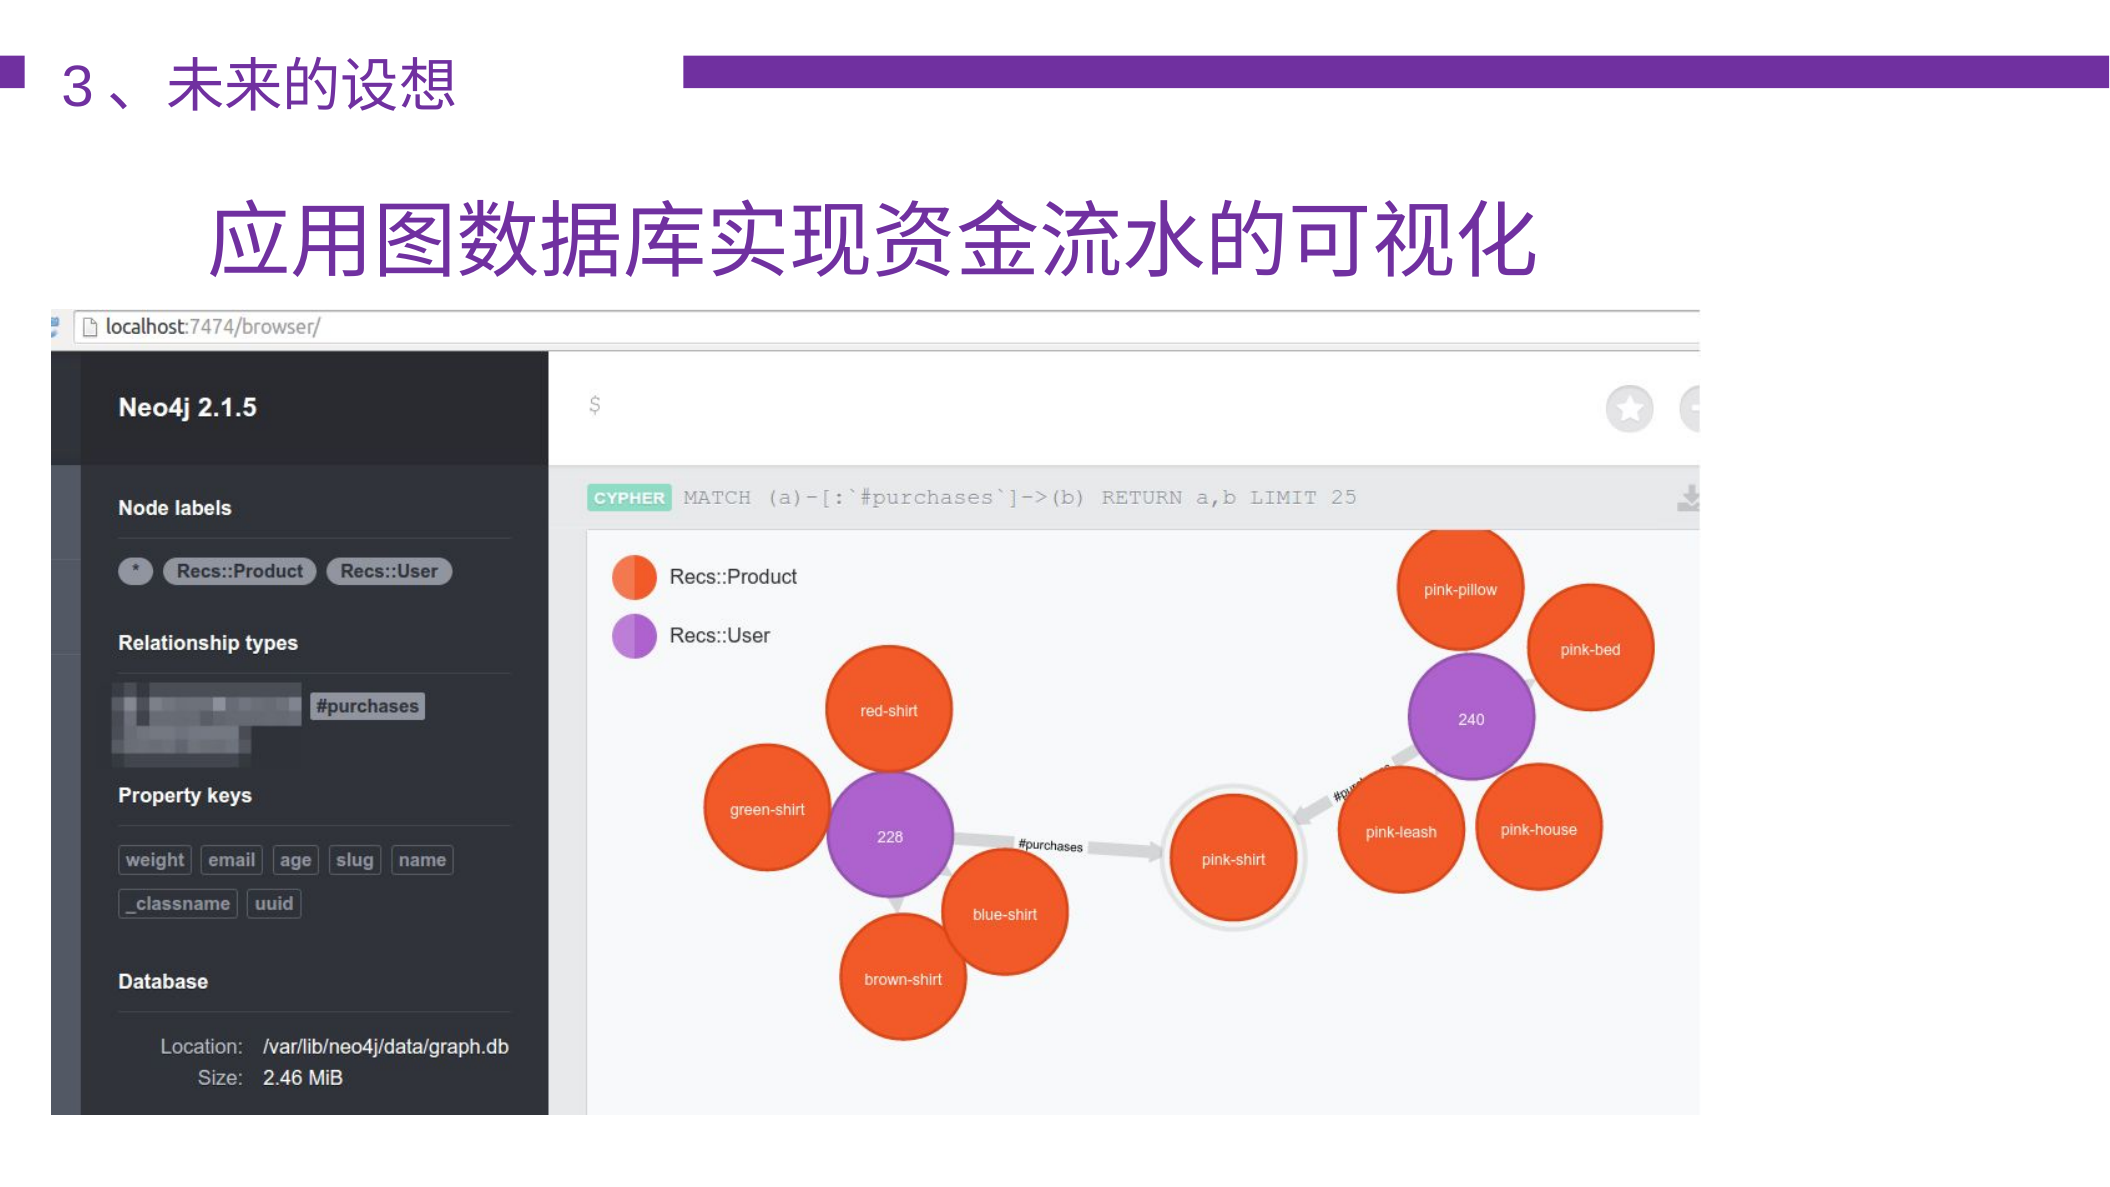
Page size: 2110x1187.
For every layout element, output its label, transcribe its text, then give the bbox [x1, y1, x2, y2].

text_box 应用图数据库实现资金流水的可视化 [192, 179, 1917, 295]
picture [50, 309, 1701, 1115]
text_box 3、未来的设想 [46, 26, 473, 126]
